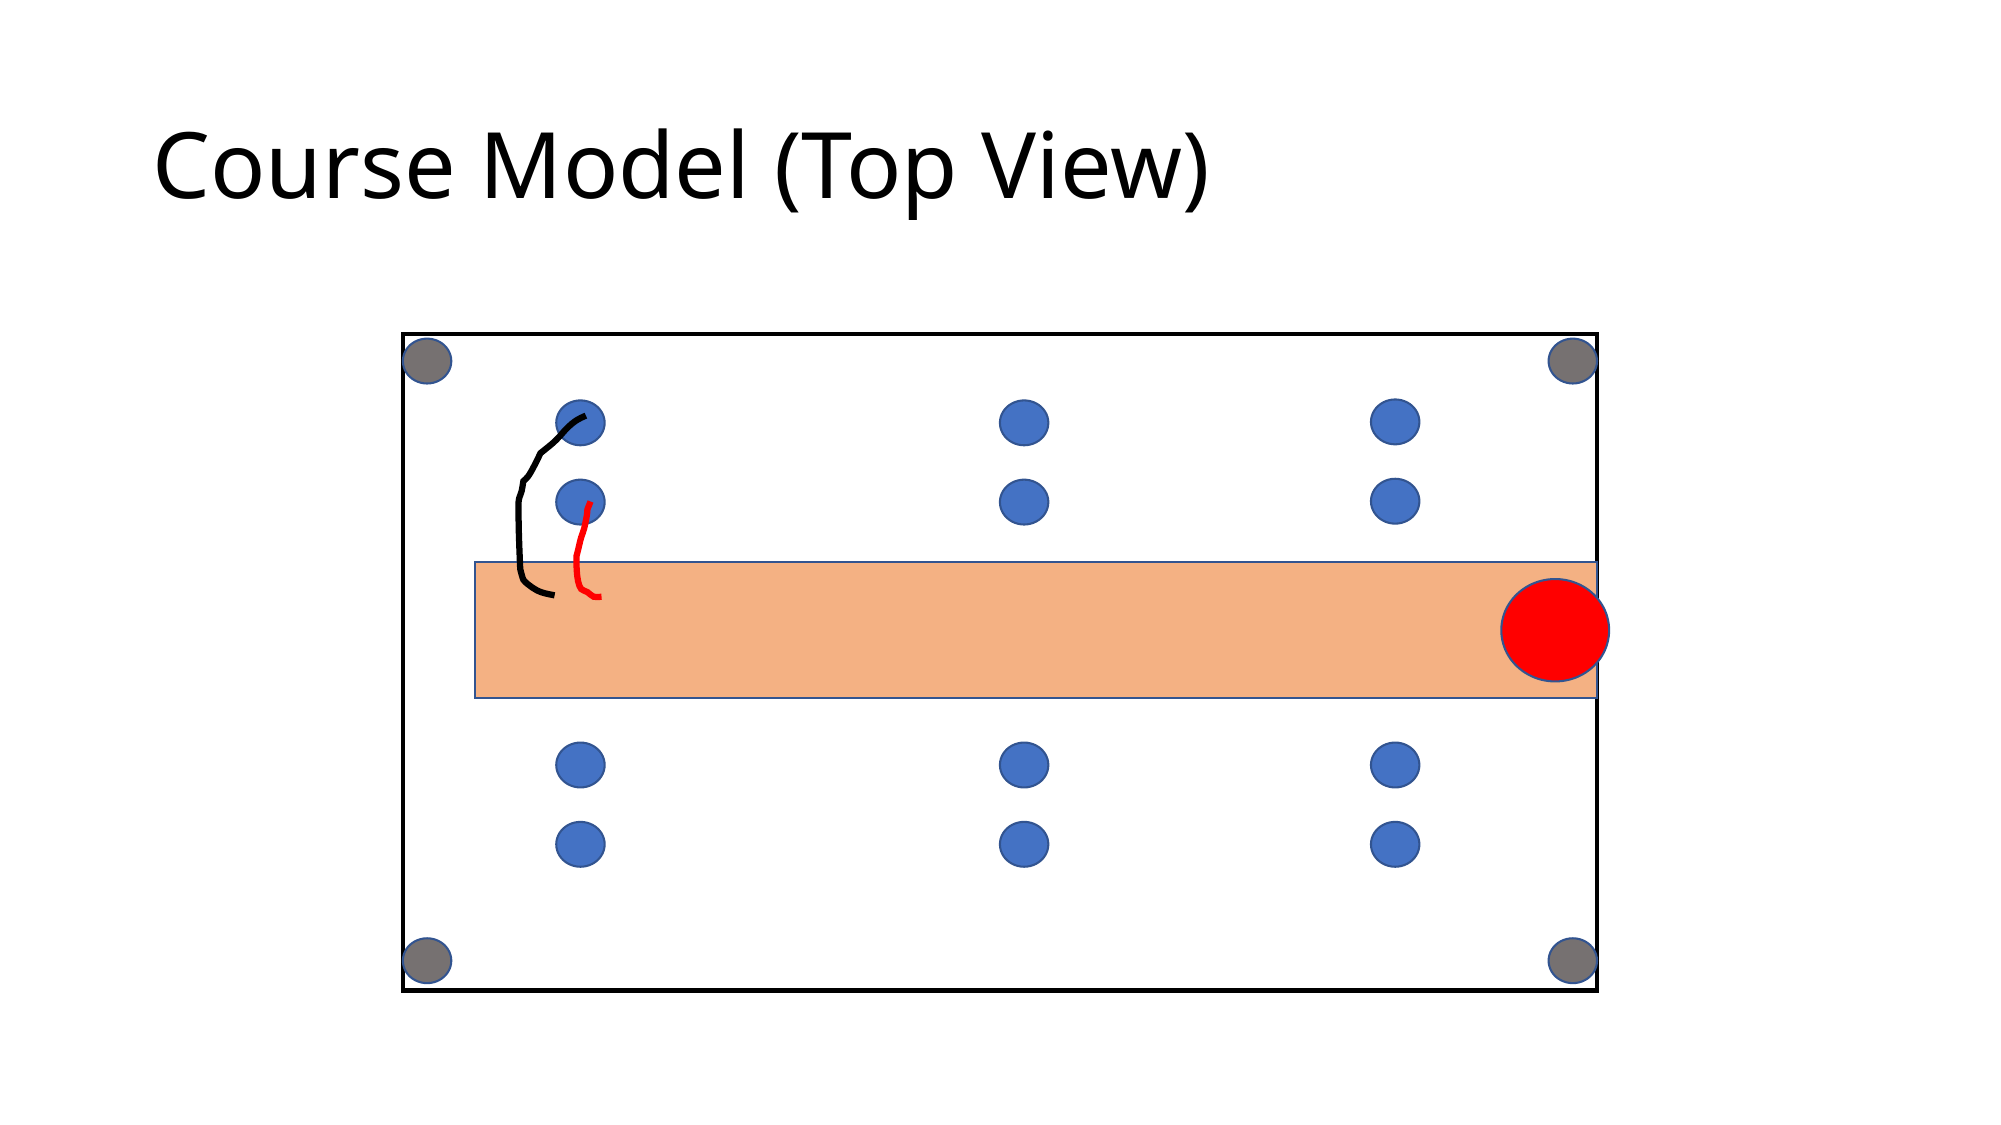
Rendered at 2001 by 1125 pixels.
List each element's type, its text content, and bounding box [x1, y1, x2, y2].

text_box [401, 337, 453, 385]
text_box [517, 414, 587, 597]
text_box [1547, 937, 1599, 985]
text_box [1369, 820, 1421, 868]
text_box [998, 399, 1050, 447]
text_box [555, 741, 606, 789]
title Course Model (Top View) [137, 59, 1863, 278]
text_box [555, 820, 606, 868]
text_box [402, 333, 1598, 992]
text_box [568, 478, 606, 526]
text_box [998, 478, 1050, 526]
text_box [1547, 337, 1599, 385]
text_box [1369, 741, 1421, 789]
text_box [998, 741, 1050, 789]
text_box [1369, 398, 1421, 446]
text_box [474, 561, 1598, 699]
text_box [1500, 578, 1611, 683]
text_box [998, 820, 1050, 868]
text_box [555, 399, 606, 447]
text_box [1369, 477, 1421, 525]
text_box [401, 937, 453, 985]
text_box [575, 501, 602, 599]
